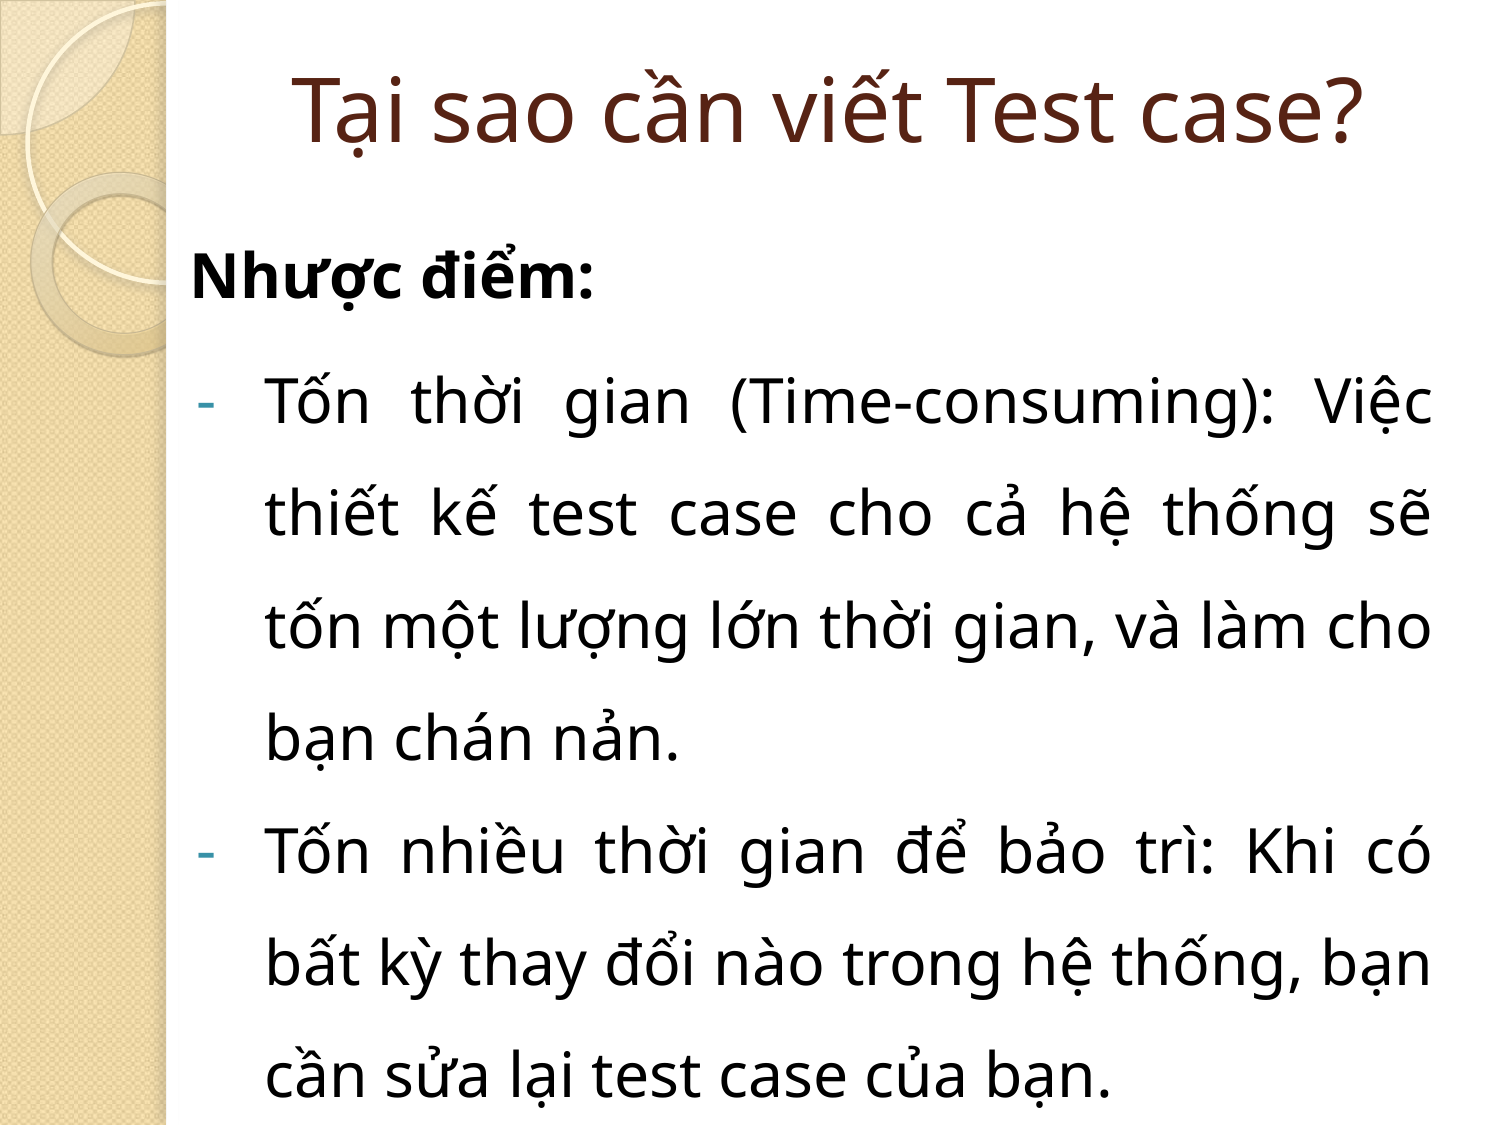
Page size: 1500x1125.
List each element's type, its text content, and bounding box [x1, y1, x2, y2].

picture [0, 15, 166, 1125]
title Tại sao cần viết Test case? [190, 45, 1466, 206]
list Nhược điểm: Tốn thời gian (Time-consuming): Việc thiết kế test case cho cả hệ thống sẽ tốn một lượng lớn thời gian, và làm cho bạn chán nản. Tốn nhiều thời gian để bảo trì: Khi có bất kỳ thay đổi nào trong hệ thống, bạn cần sửa lại test case của bạn. [174, 191, 1450, 1009]
